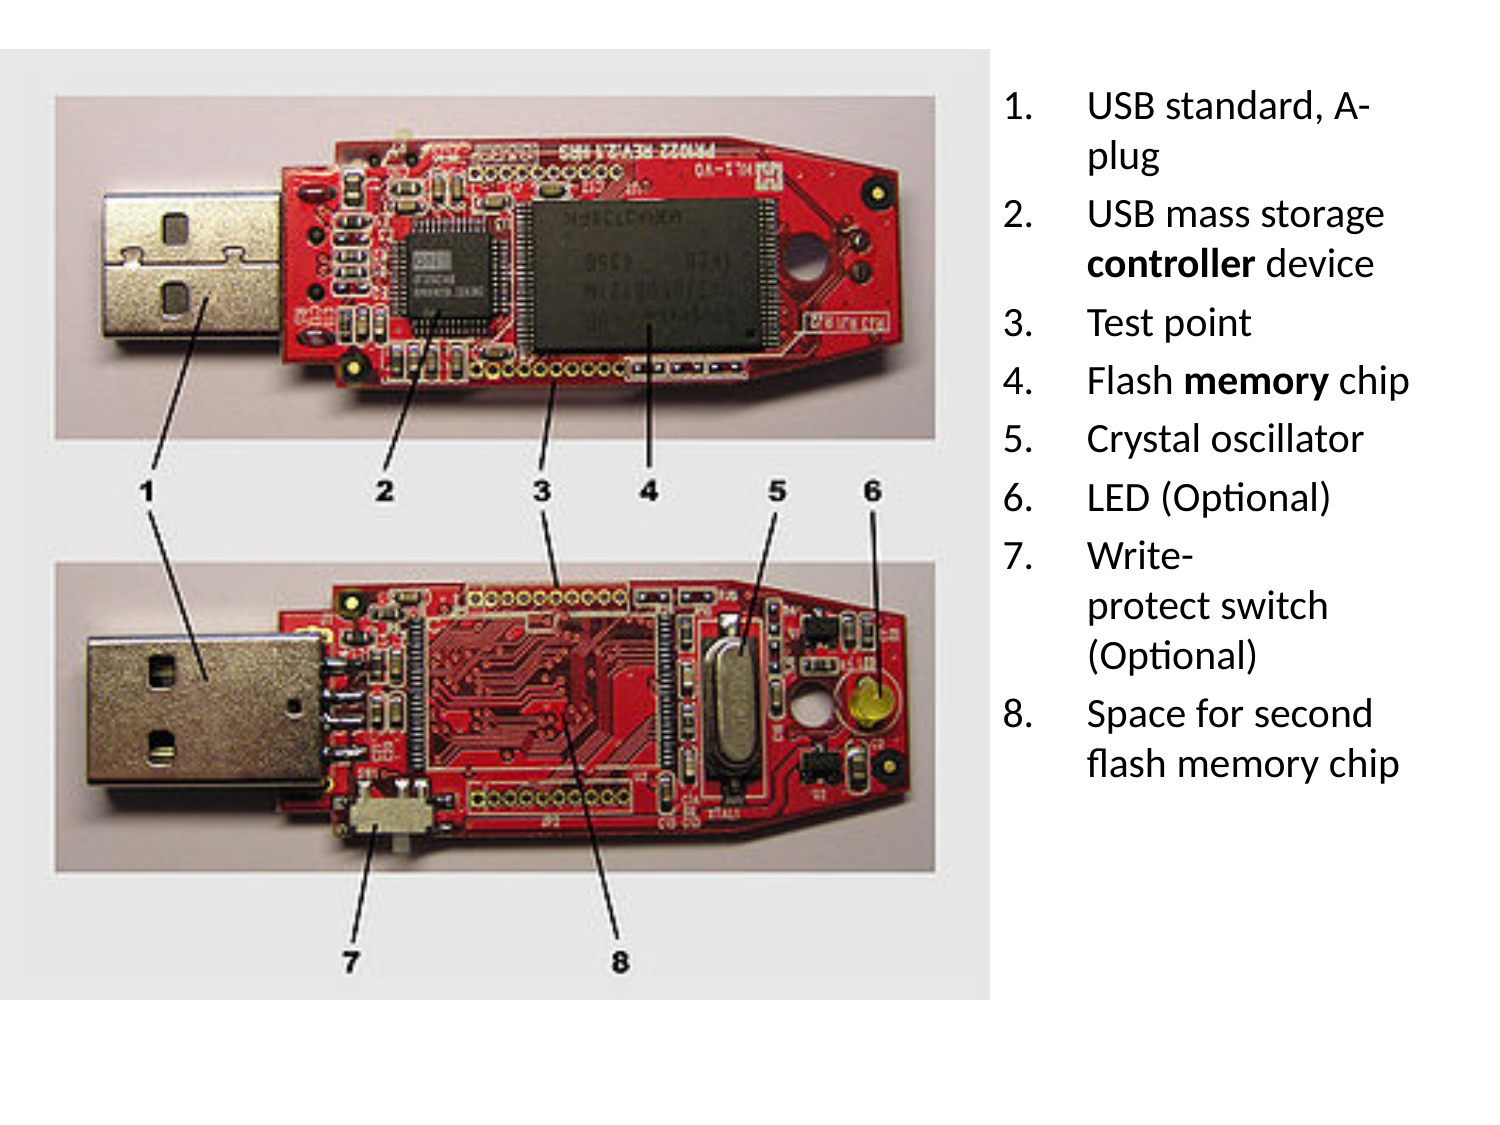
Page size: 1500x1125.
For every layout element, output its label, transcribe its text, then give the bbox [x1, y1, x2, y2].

list USB standard, A-plug USB mass storage controller device Test point Flash memory chip Crystal oscillator LED (Optional) Write-protect switch (Optional) Space for second flash memory chip [987, 70, 1438, 1075]
picture [0, 49, 990, 1001]
